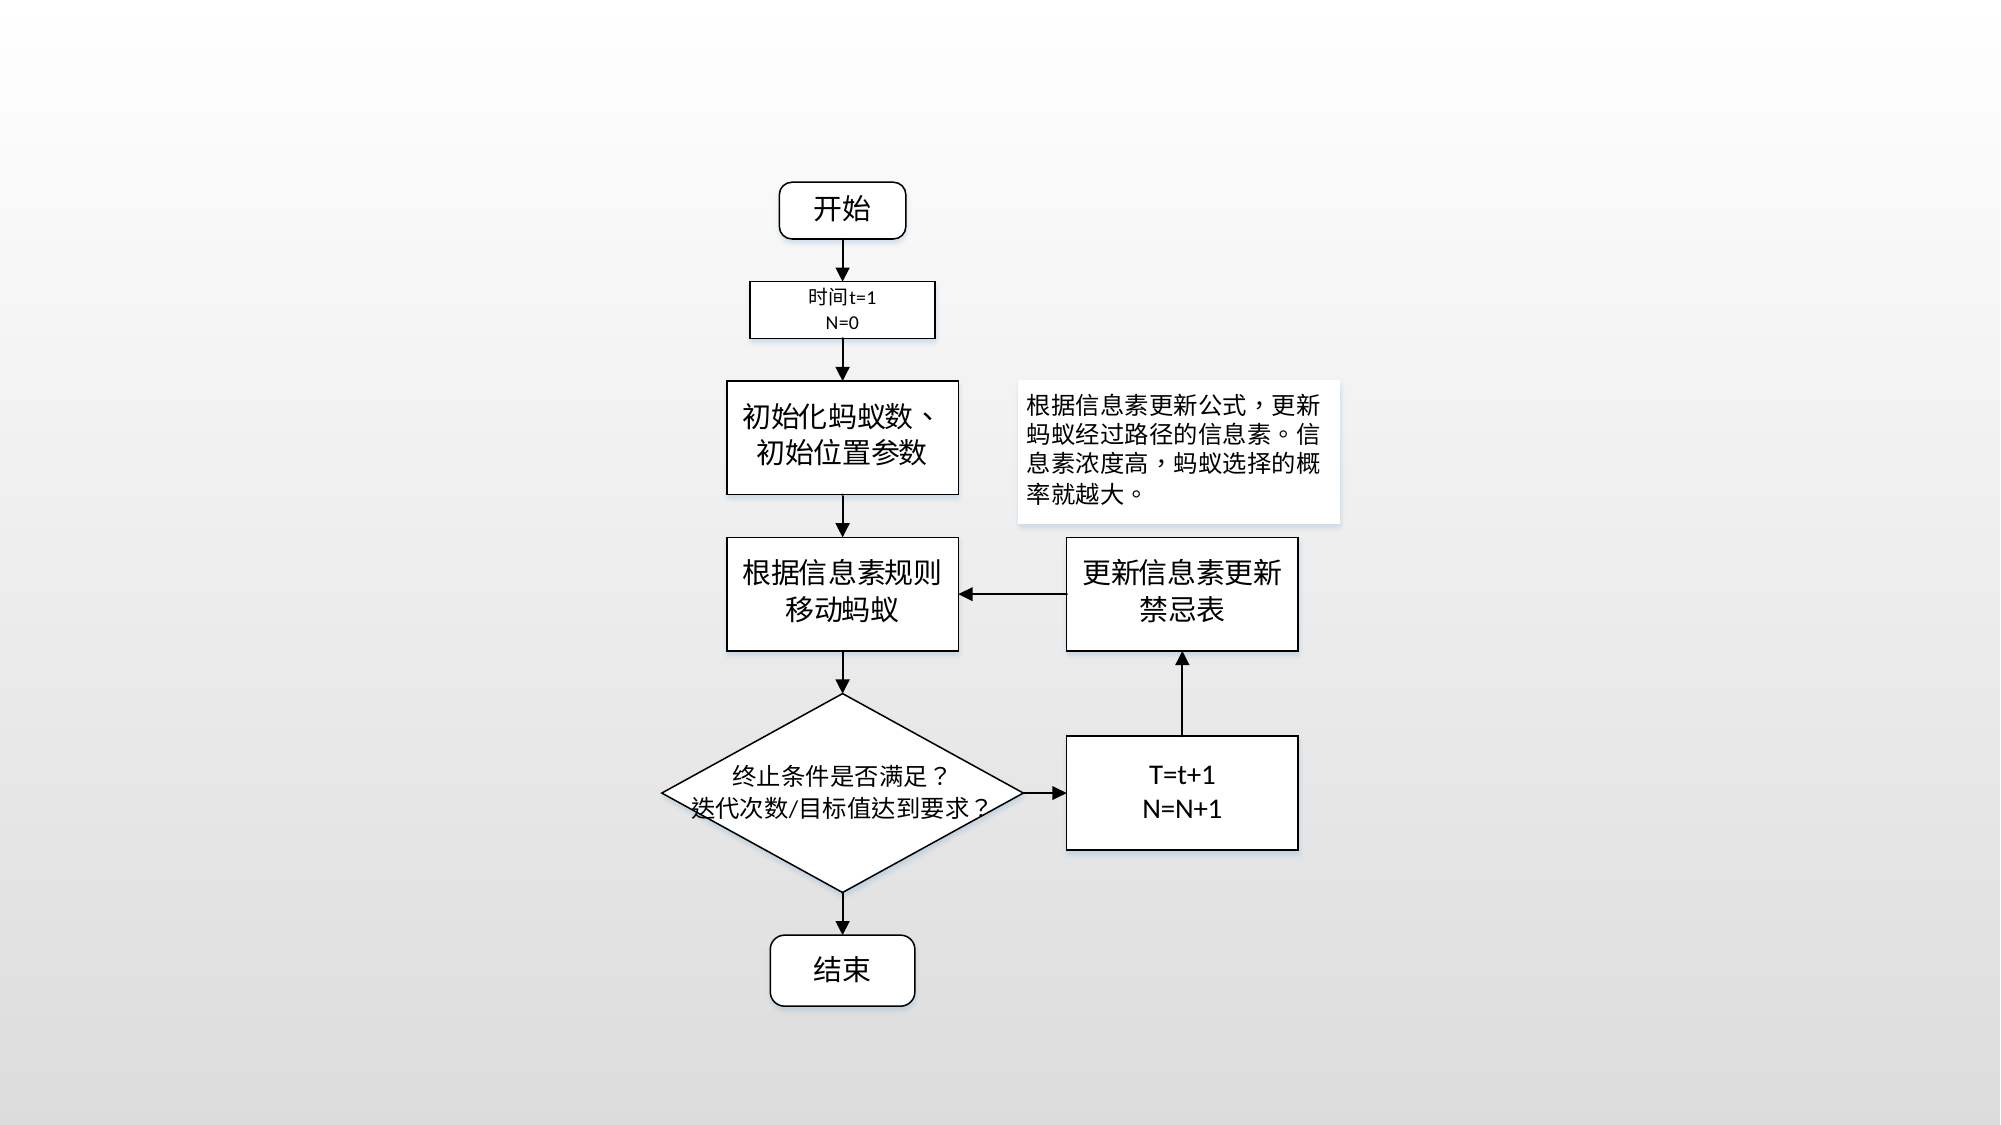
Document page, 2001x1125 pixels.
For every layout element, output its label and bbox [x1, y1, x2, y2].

text_box [652, 177, 1348, 1018]
